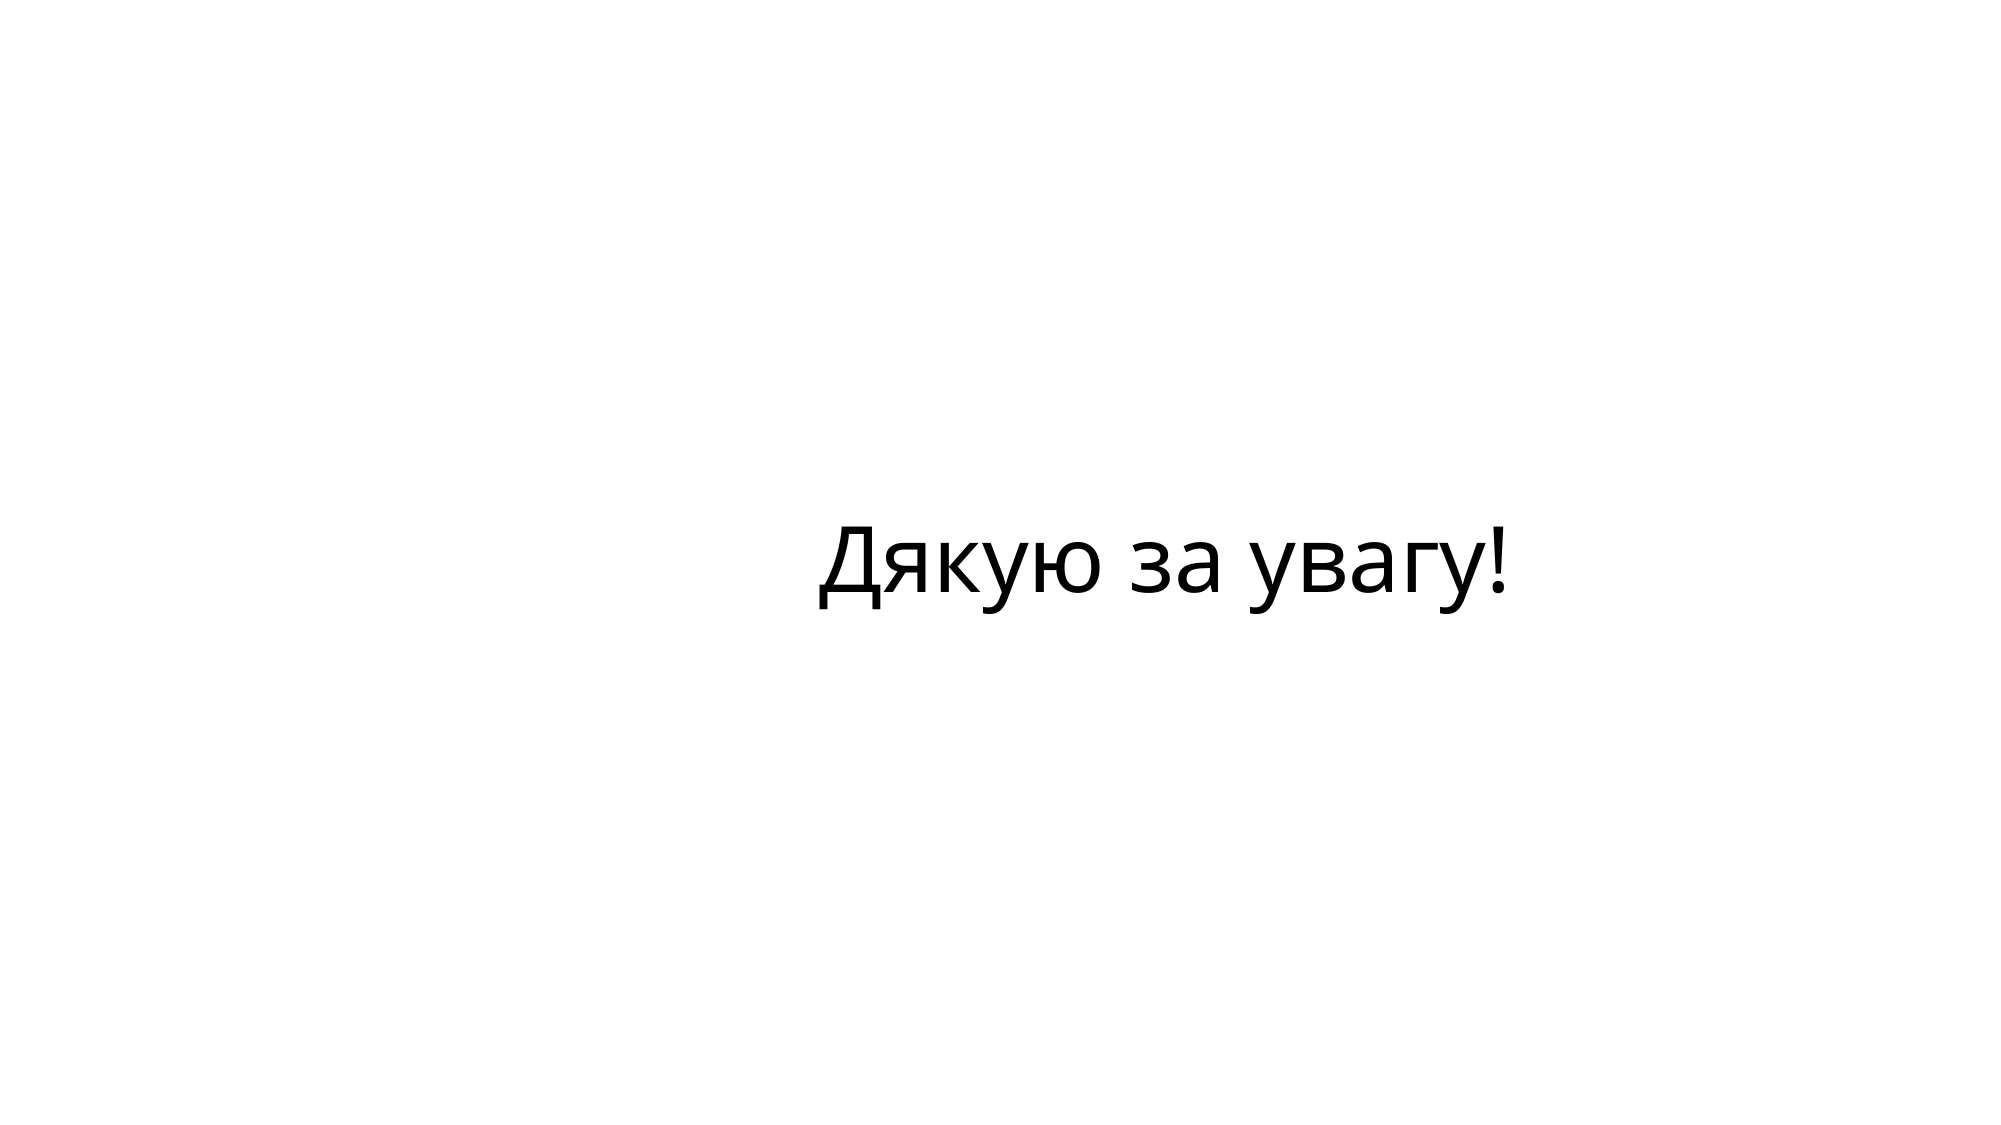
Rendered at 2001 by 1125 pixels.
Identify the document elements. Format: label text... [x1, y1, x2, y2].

title Дякую за увагу! [162, 482, 1862, 643]
